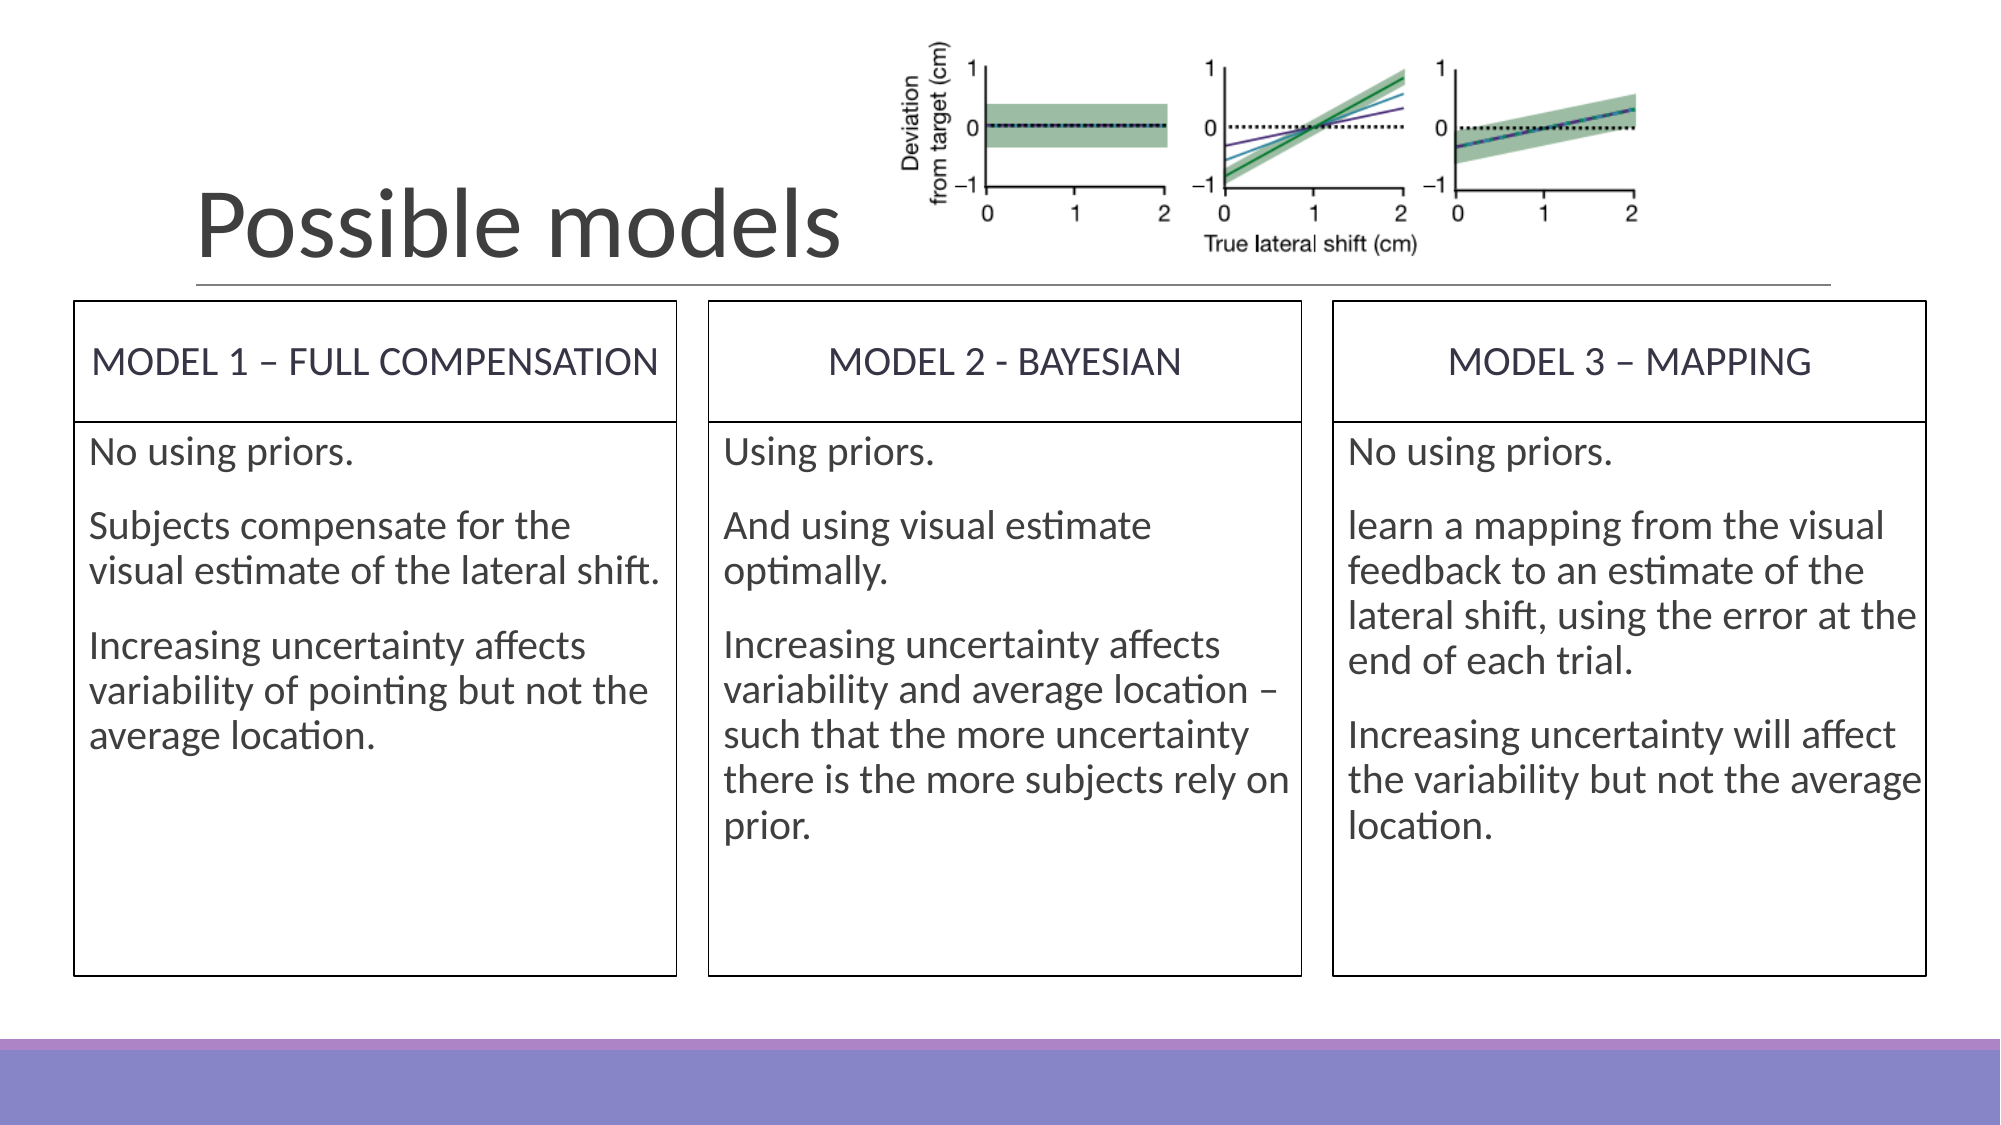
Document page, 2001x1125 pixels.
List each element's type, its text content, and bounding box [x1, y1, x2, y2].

list No using priors. Subjects compensate for the visual estimate of the lateral shift. Increasing uncertainty affects variability of pointing but not the average location. [73, 422, 677, 977]
text_box MODEL 2 - BAYESIAN [708, 301, 1302, 421]
picture [880, 33, 1652, 264]
text_box MODEL 3 – MAPPING [1333, 301, 1927, 421]
text_box No using priors. learn a mapping from the visual feedback to an estimate of the lateral shift, using the error at the end of each trial. Increasing uncertainty will affect the variability but not the average location. [1332, 421, 1927, 976]
list MODEL 1 – FULL COMPENSATION [73, 301, 677, 422]
title Possible models [180, 47, 1830, 285]
text_box Using priors. And using visual estimate optimally. Increasing uncertainty affects variability and average location – such that the more uncertainty there is the more subjects rely on prior. [708, 421, 1302, 976]
